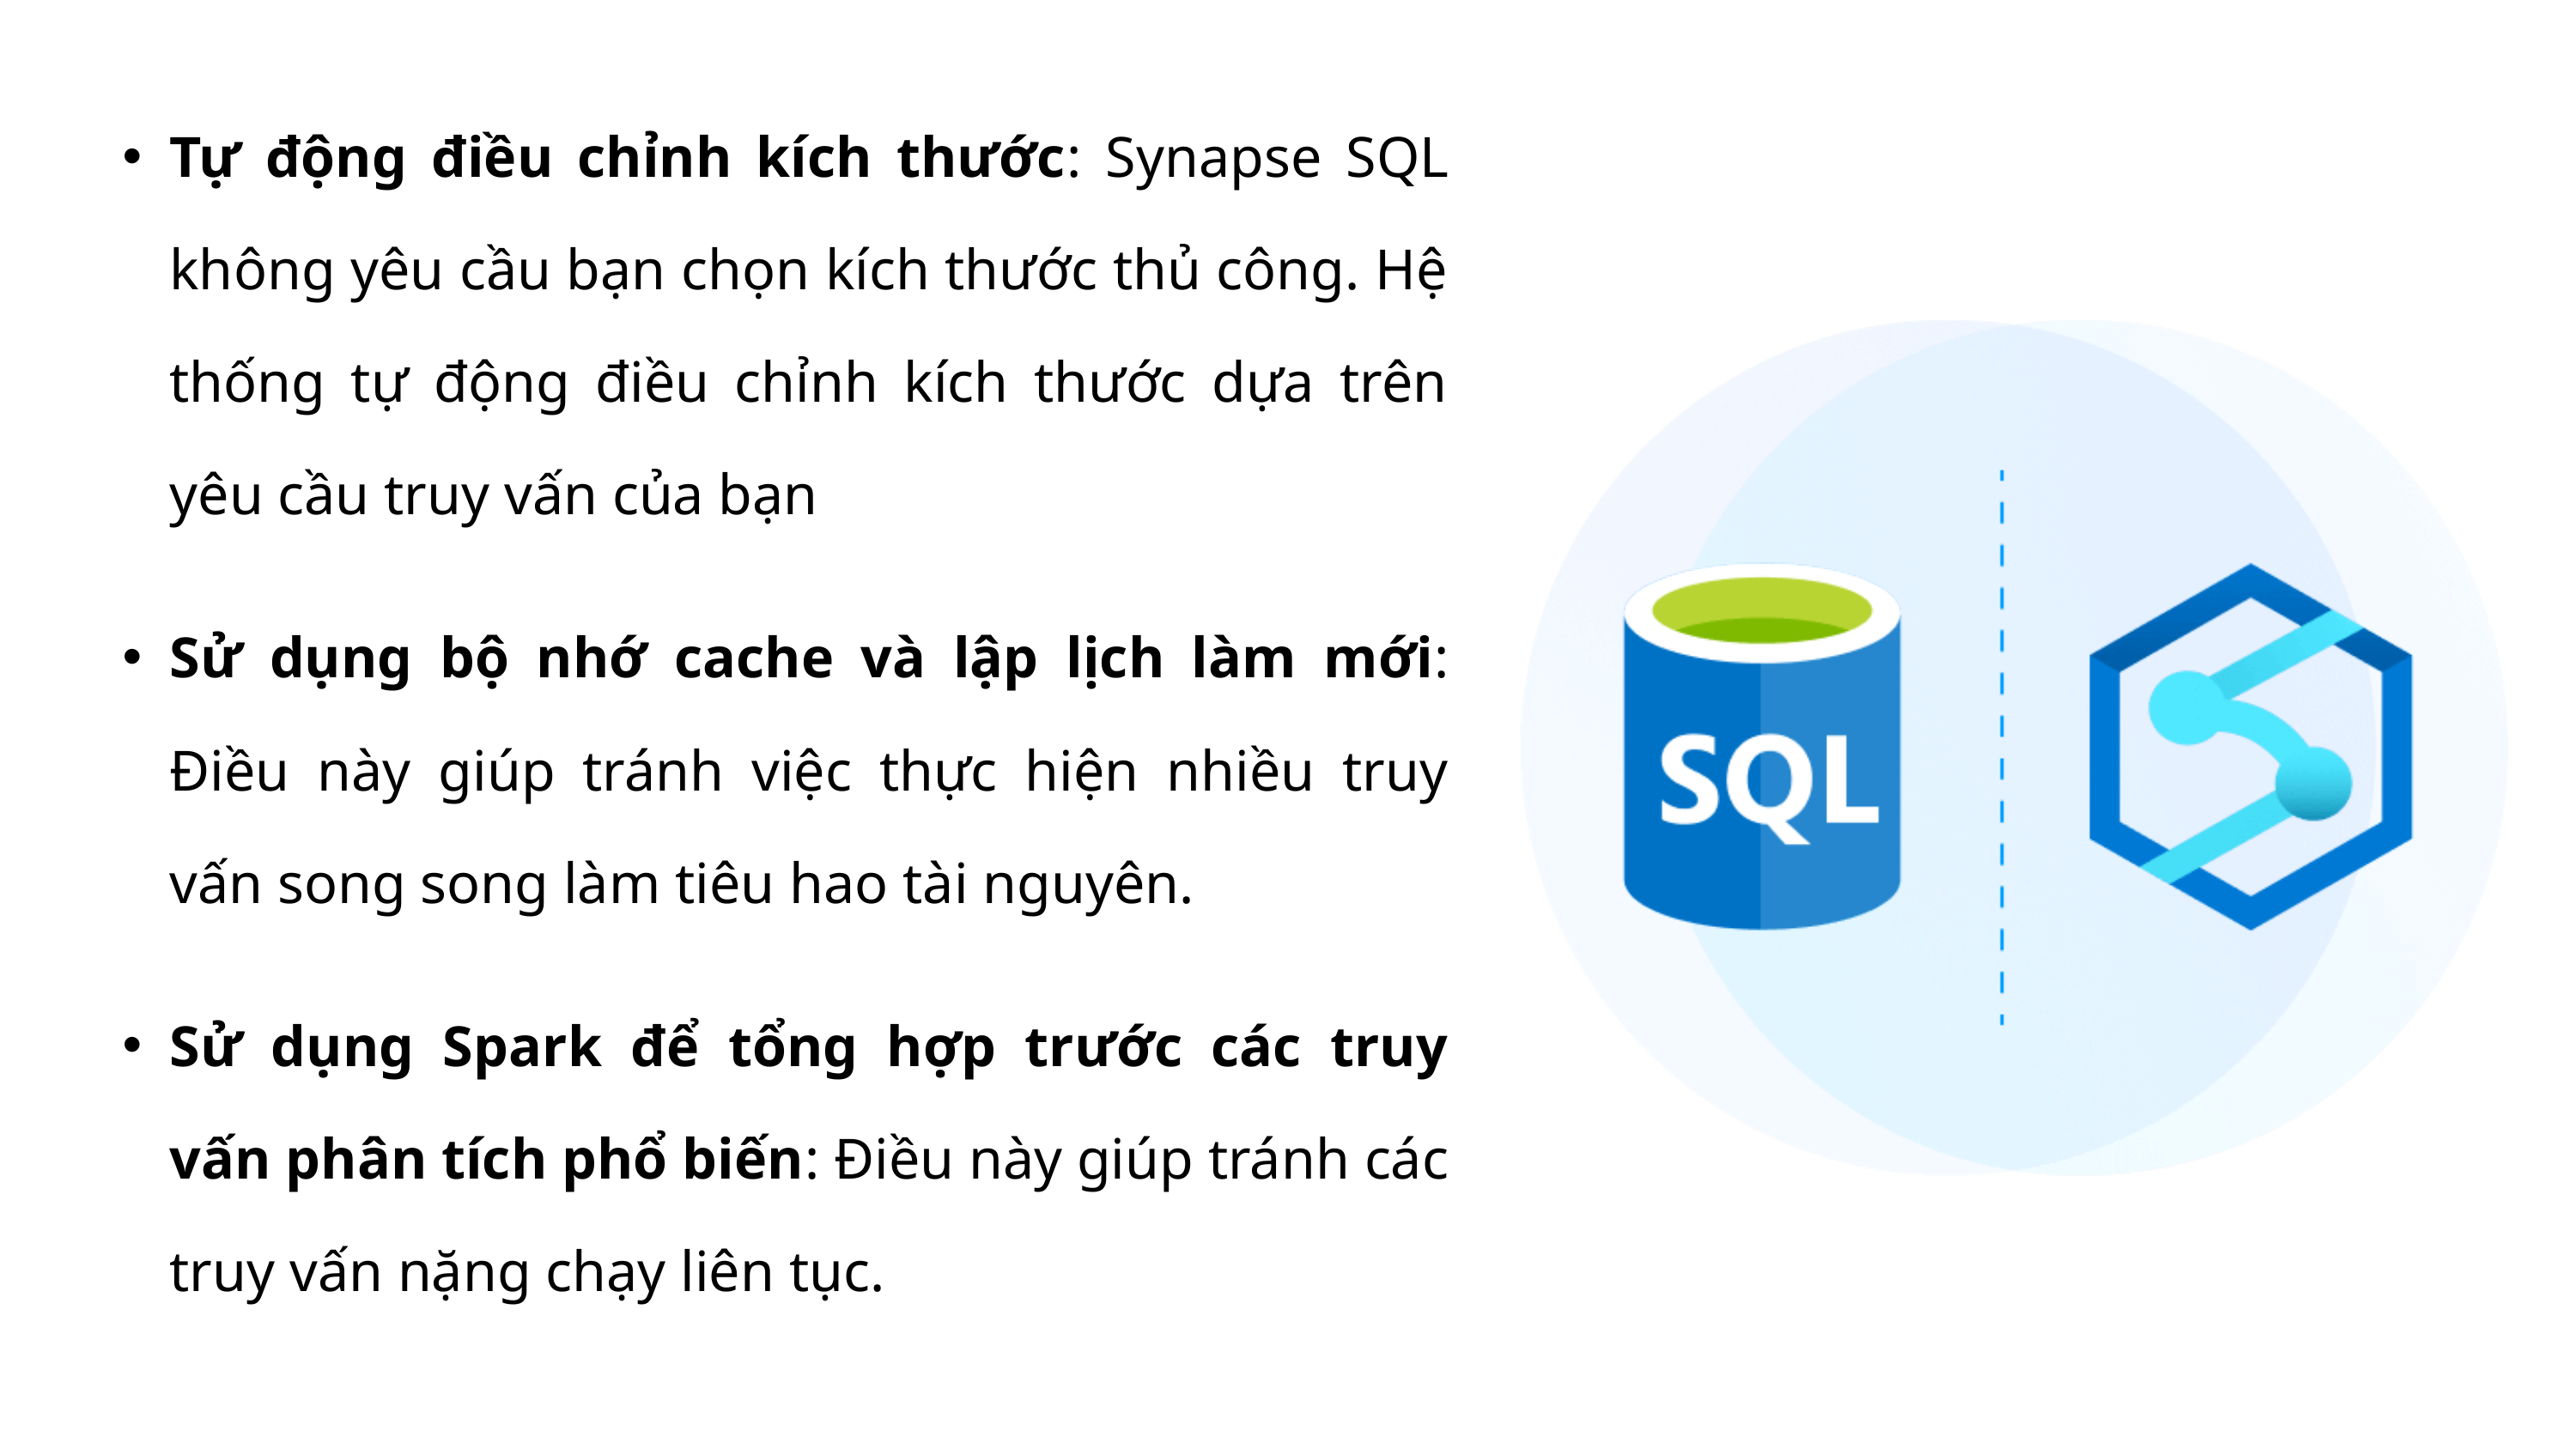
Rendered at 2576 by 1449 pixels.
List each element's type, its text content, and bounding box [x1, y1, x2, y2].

text_box Tự động điều chỉnh kích thước: Synapse SQL không yêu cầu bạn chọn kích thước thủ công. Hệ thống tự động điều chỉnh kích thước dựa trên yêu cầu truy vấn của bạn Sử dụng bộ nhớ cache và lập lịch làm mới: Điều này giúp tránh việc thực hiện nhiều truy vấn song song làm tiêu hao tài nguyên. Sử dụng Spark để tổng hợp trước các truy vấn phân tích phổ biến: Điều này giúp tránh các truy vấn nặng chạy liên tục. [75, 76, 1449, 1303]
text_box [1464, 320, 2537, 1197]
